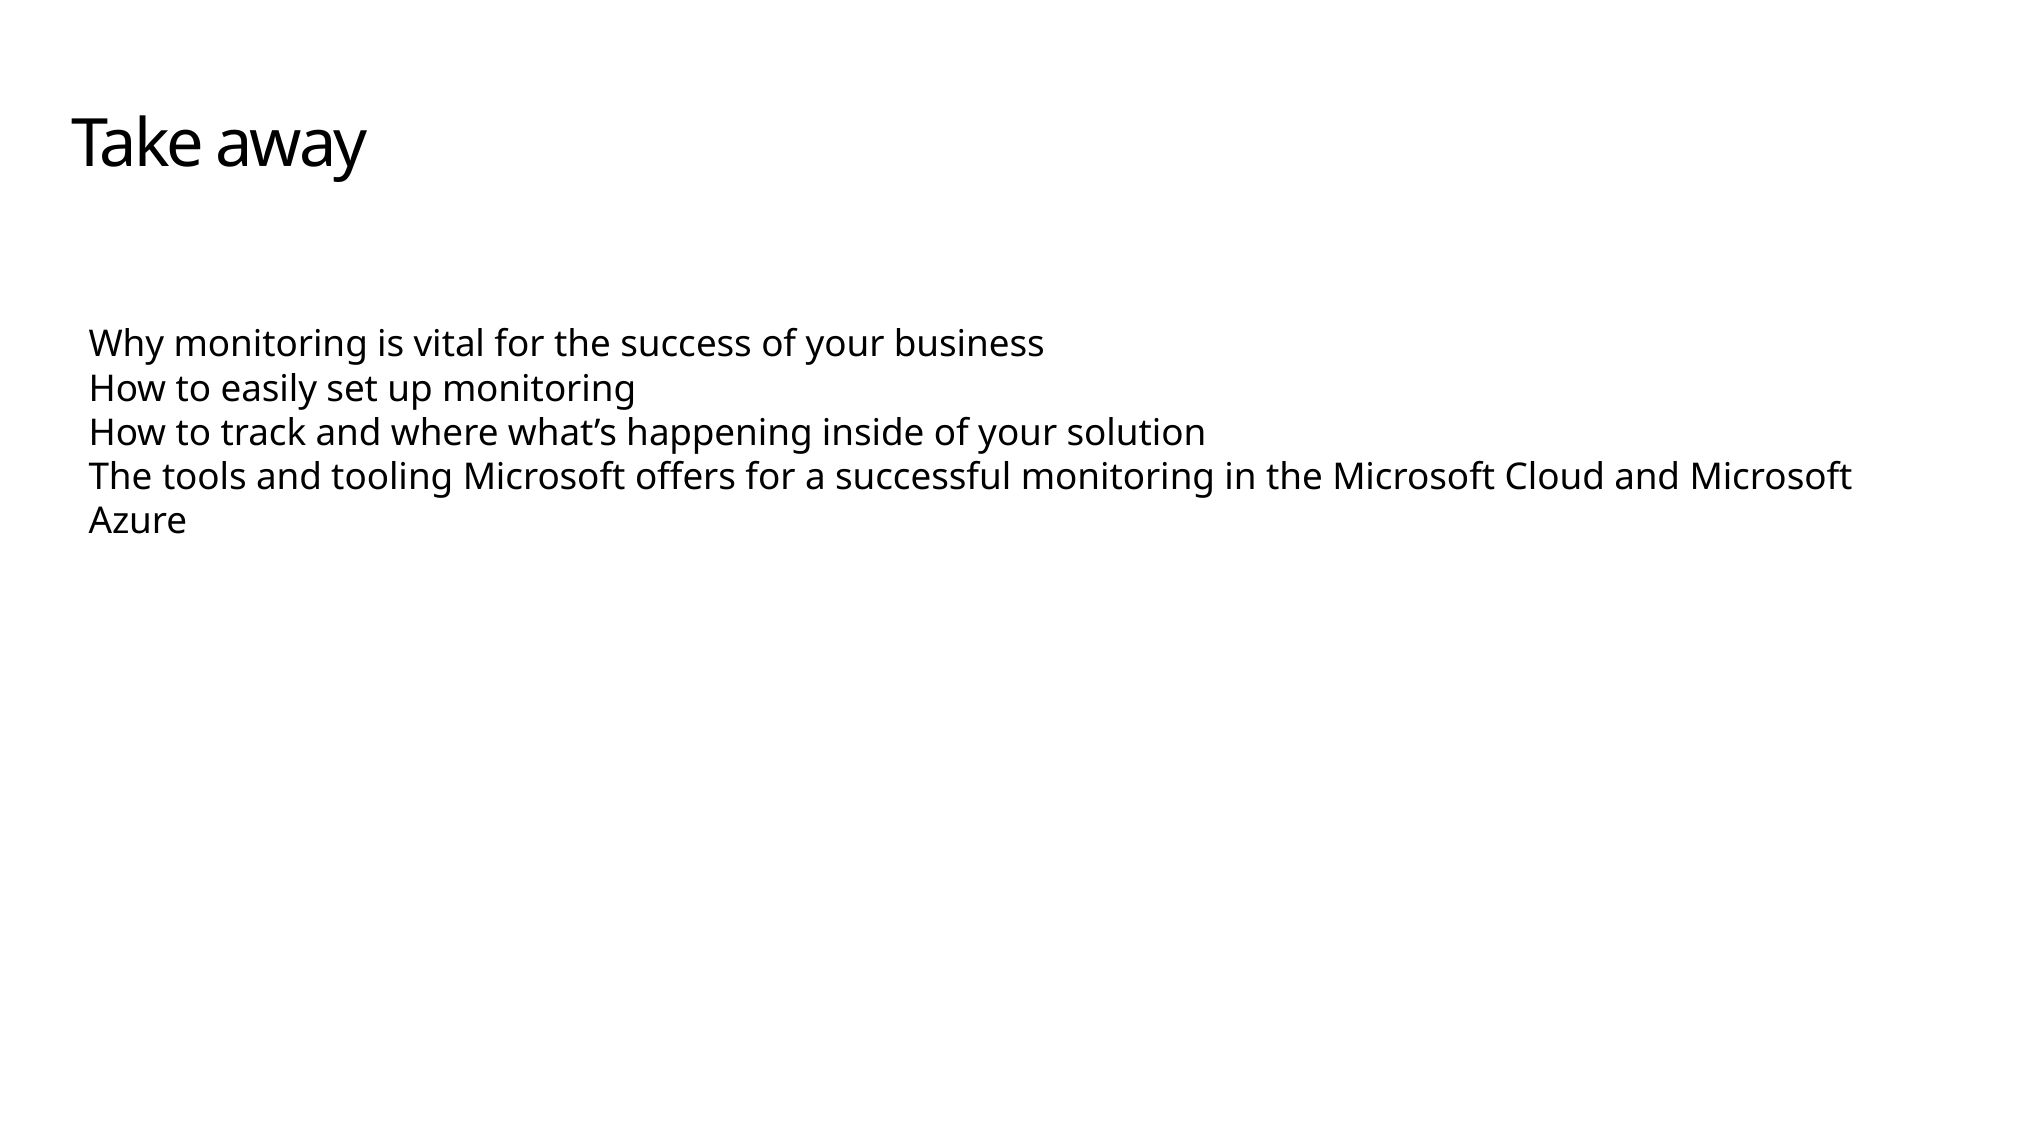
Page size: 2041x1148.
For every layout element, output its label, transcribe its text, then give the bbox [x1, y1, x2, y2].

title Take away [71, 72, 1969, 198]
list Why monitoring is vital for the success of your business How to easily set up monitoring How to track and where what’s happening inside of your solution The tools and tooling Microsoft offers for a successful monitoring in the Microsoft Cloud and Microsoft Azure [73, 312, 1970, 550]
